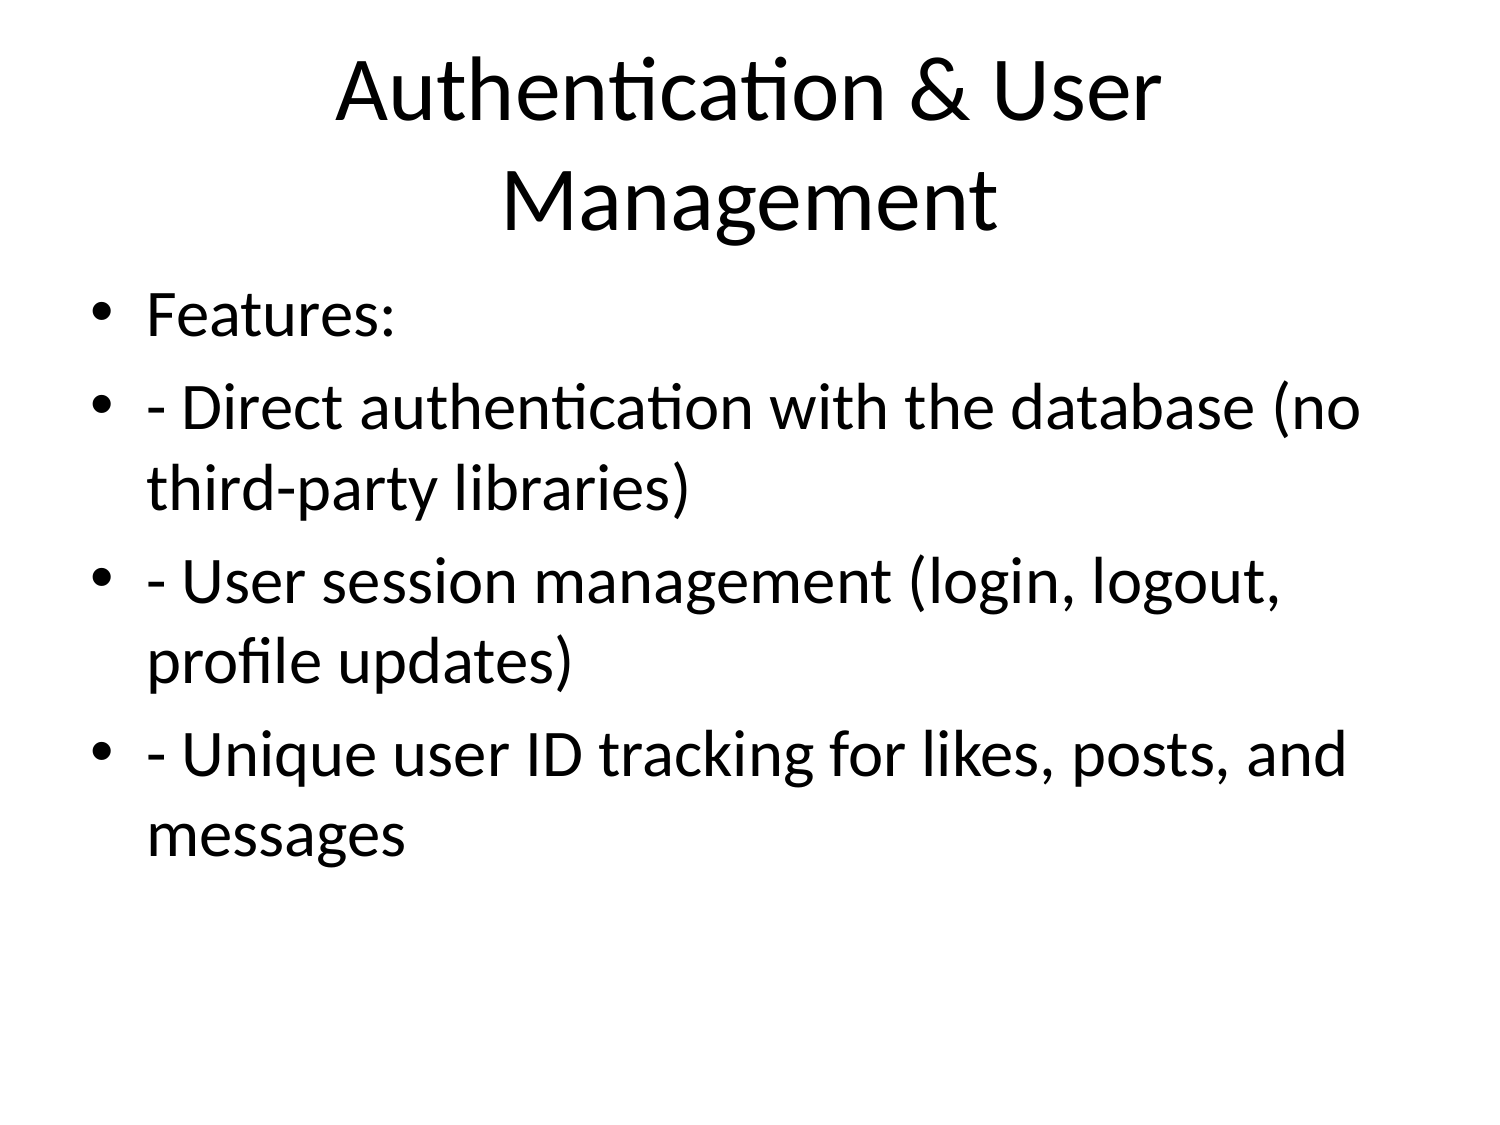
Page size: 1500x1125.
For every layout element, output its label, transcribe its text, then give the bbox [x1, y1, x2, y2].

list Features: - Direct authentication with the database (no third-party libraries) - User session management (login, logout, profile updates) - Unique user ID tracking for likes, posts, and messages [75, 262, 1425, 1005]
title Authentication & User Management [75, 45, 1425, 233]
